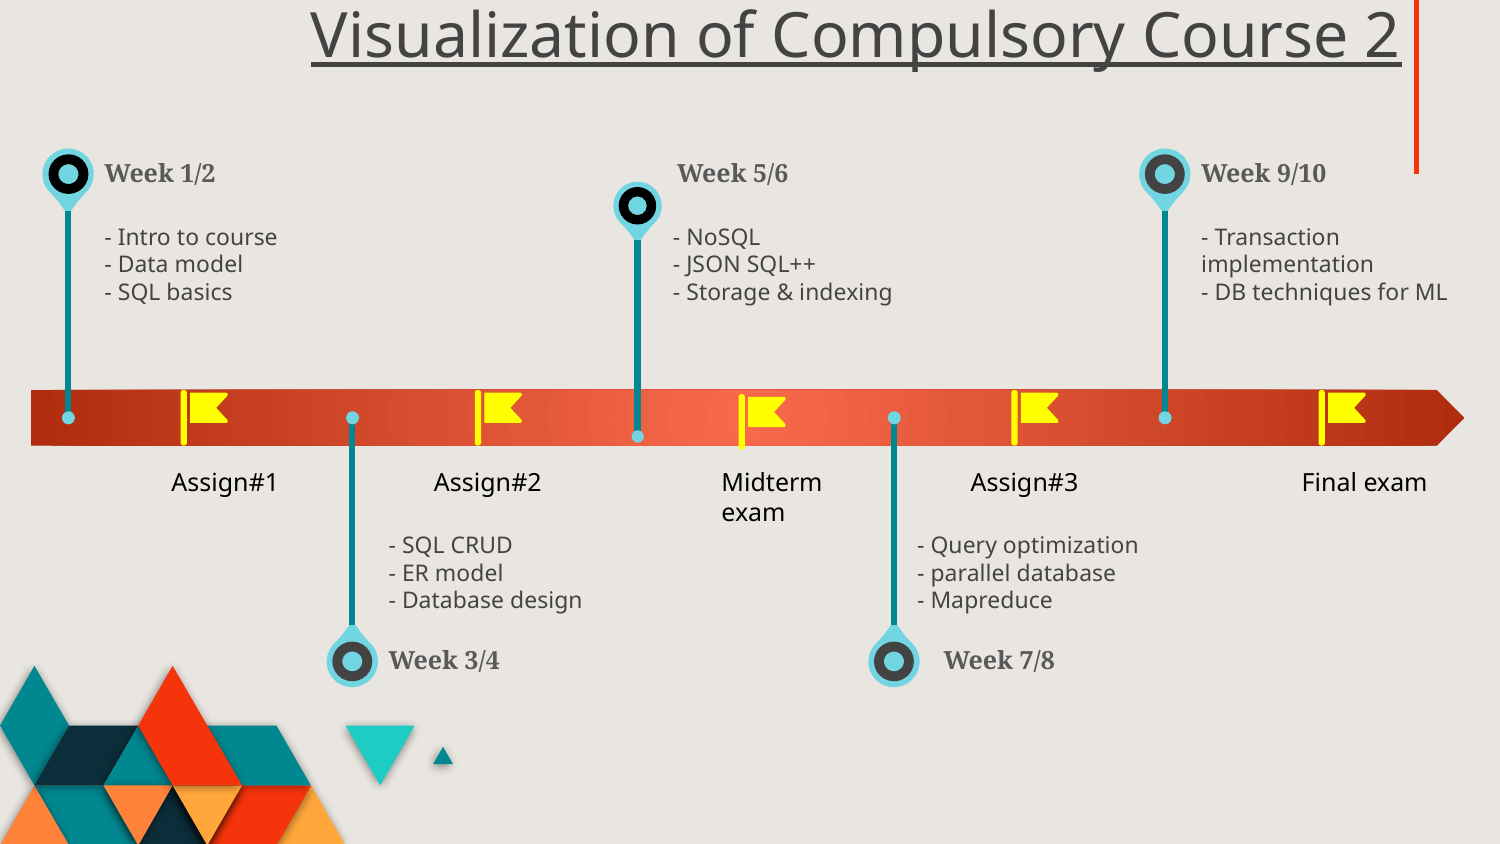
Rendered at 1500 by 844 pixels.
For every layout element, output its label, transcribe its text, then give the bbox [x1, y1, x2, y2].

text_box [1011, 389, 1060, 446]
title Visualization of Compulsory Course 2 [126, 0, 1418, 95]
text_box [1318, 389, 1367, 446]
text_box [474, 389, 523, 446]
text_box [738, 393, 787, 450]
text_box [180, 389, 229, 446]
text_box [30, 137, 1500, 699]
